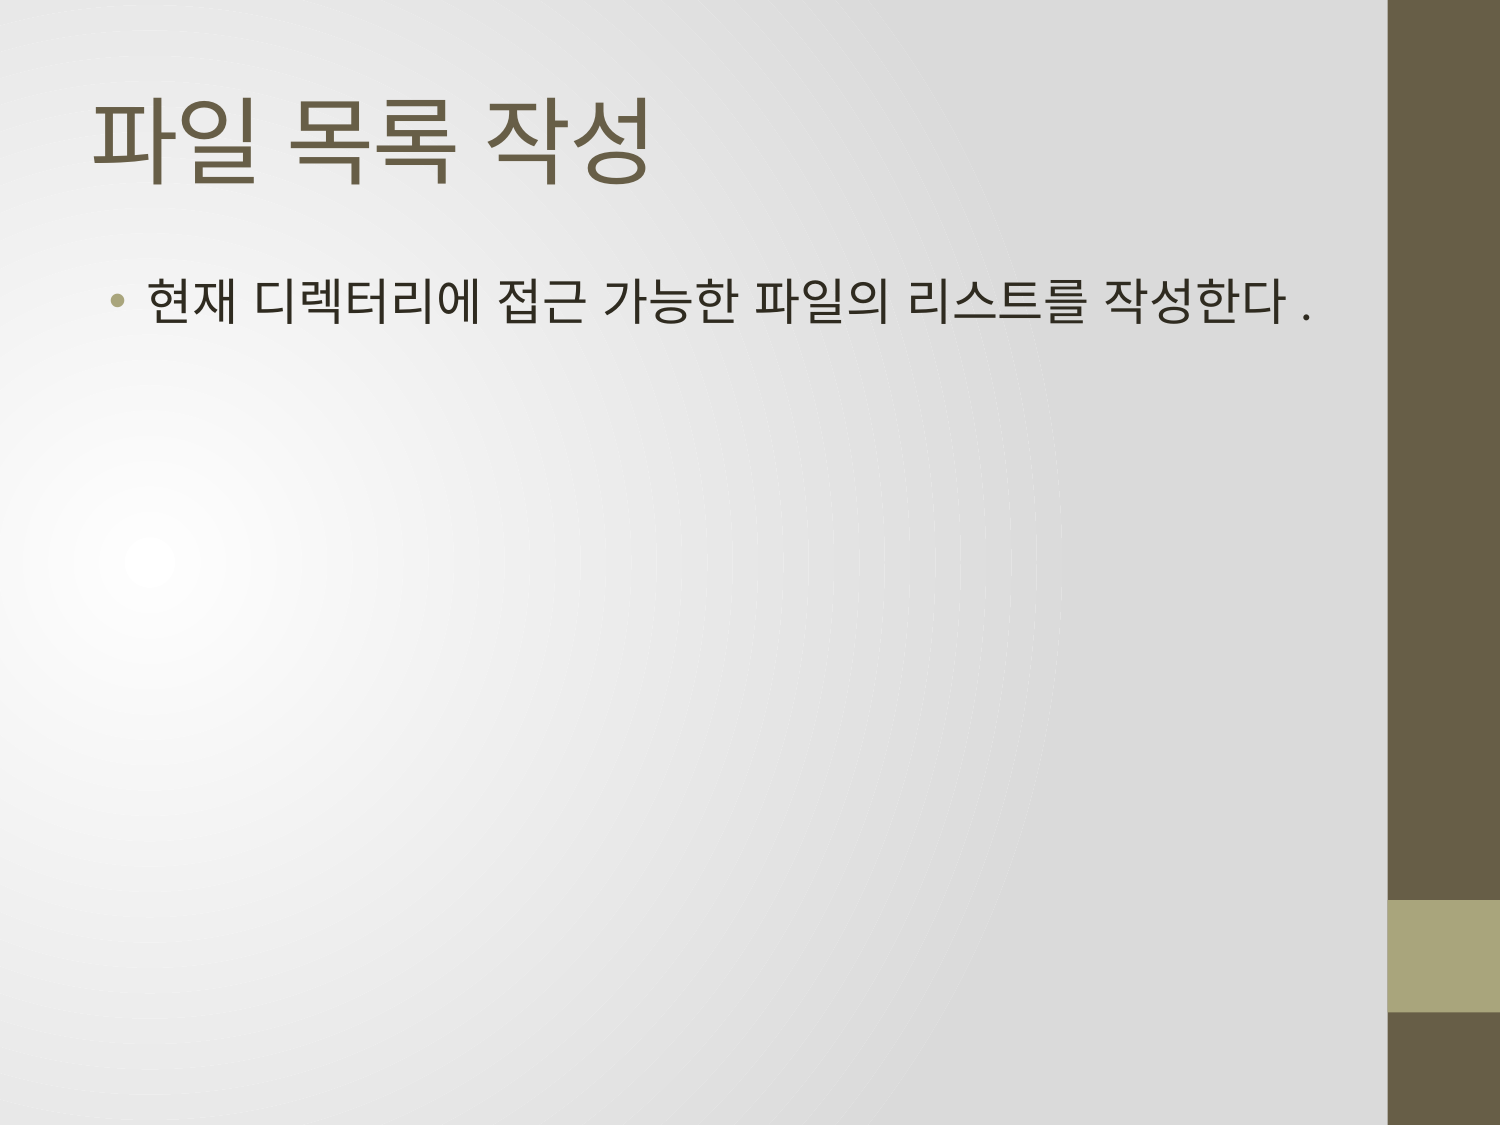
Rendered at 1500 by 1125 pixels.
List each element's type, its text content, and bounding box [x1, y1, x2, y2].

list 현재 디렉터리에 접근 가능한 파일의 리스트를 작성한다. [75, 262, 1325, 1050]
title 파일 목록 작성 [75, 45, 1325, 233]
